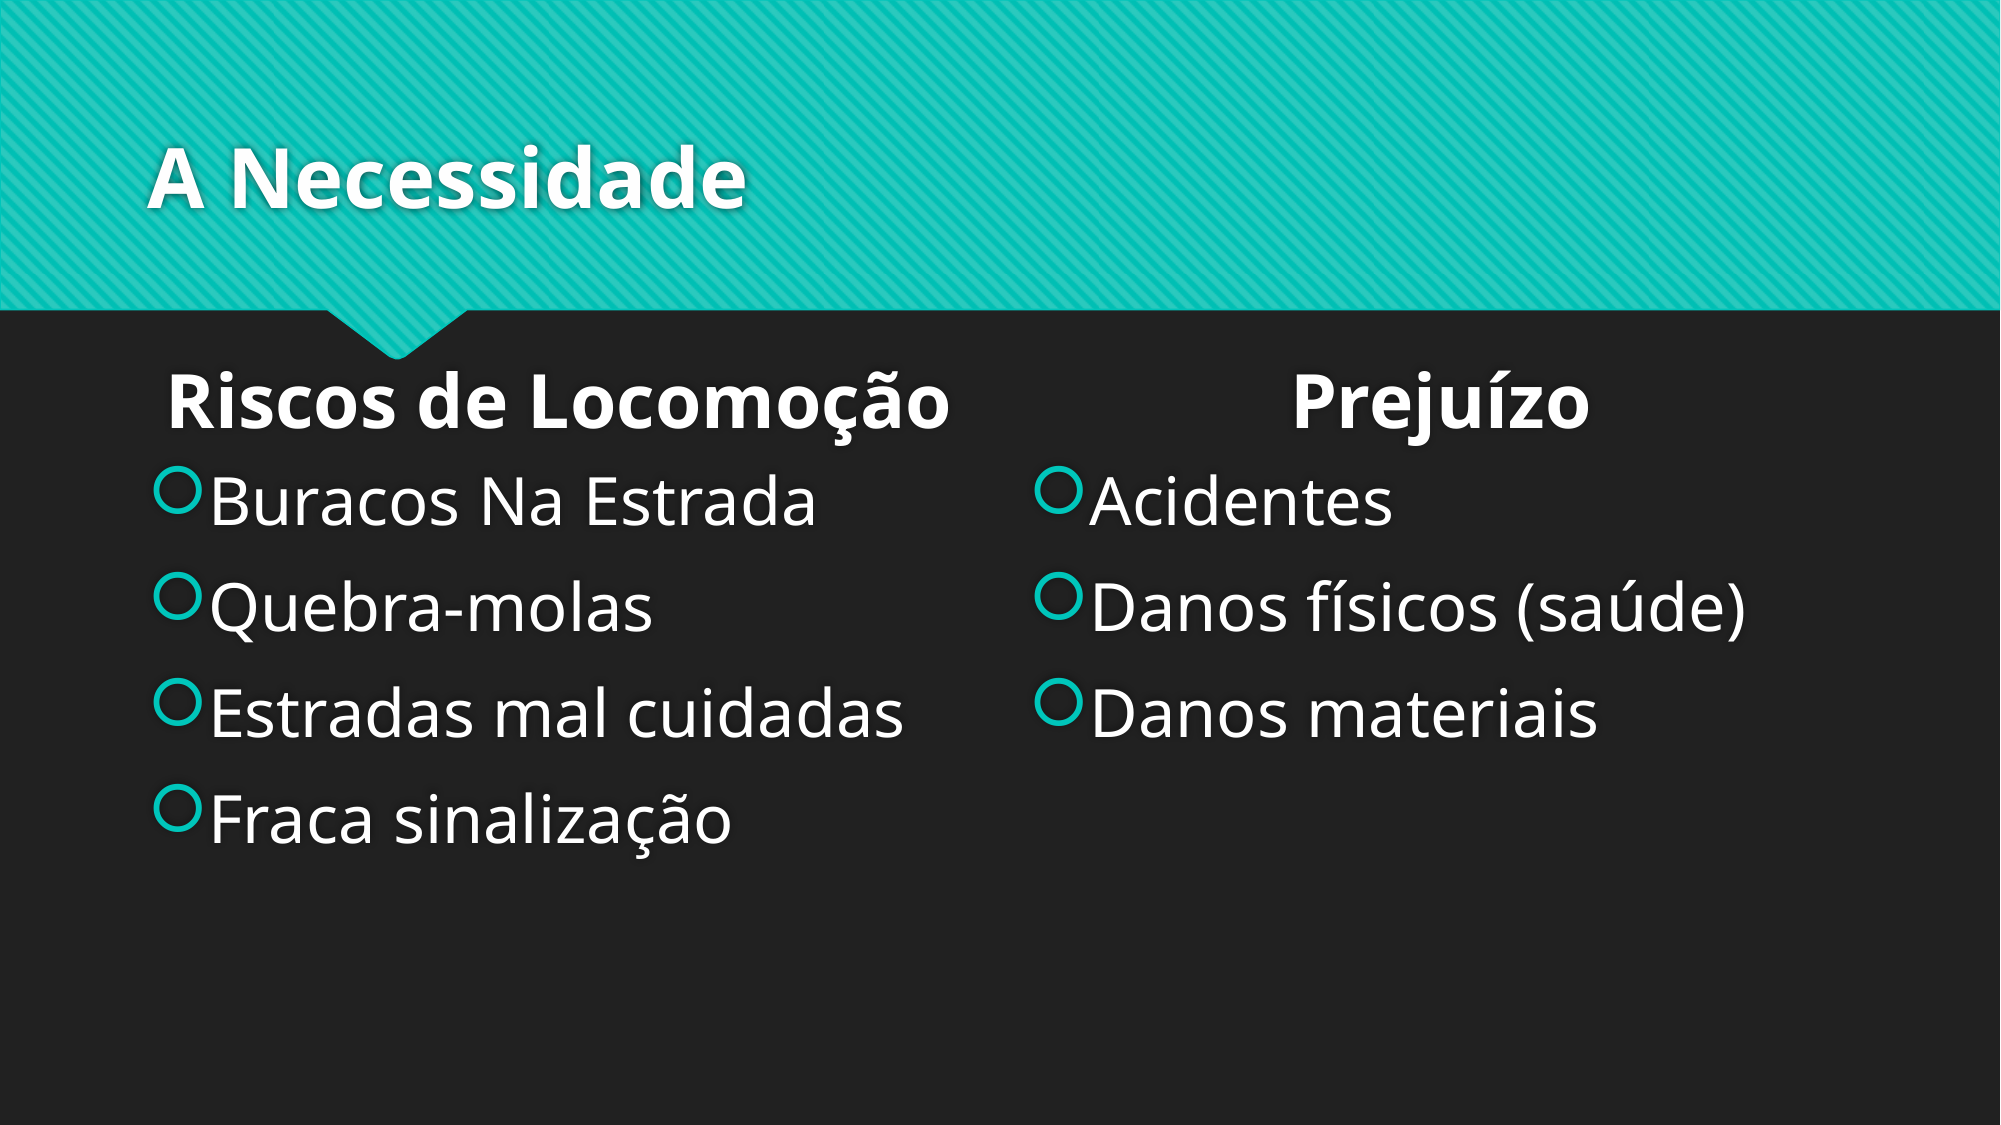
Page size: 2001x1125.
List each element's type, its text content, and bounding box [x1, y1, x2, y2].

list Riscos de Locomoção [133, 356, 985, 445]
list Acidentes Danos físicos (saúde) Danos materiais [1014, 451, 1868, 962]
title A Necessidade [132, 73, 1868, 233]
list Buracos Na Estrada Quebra-molas Estradas mal cuidadas Fraca sinalização [133, 451, 985, 962]
list Prejuízo [1014, 356, 1868, 445]
